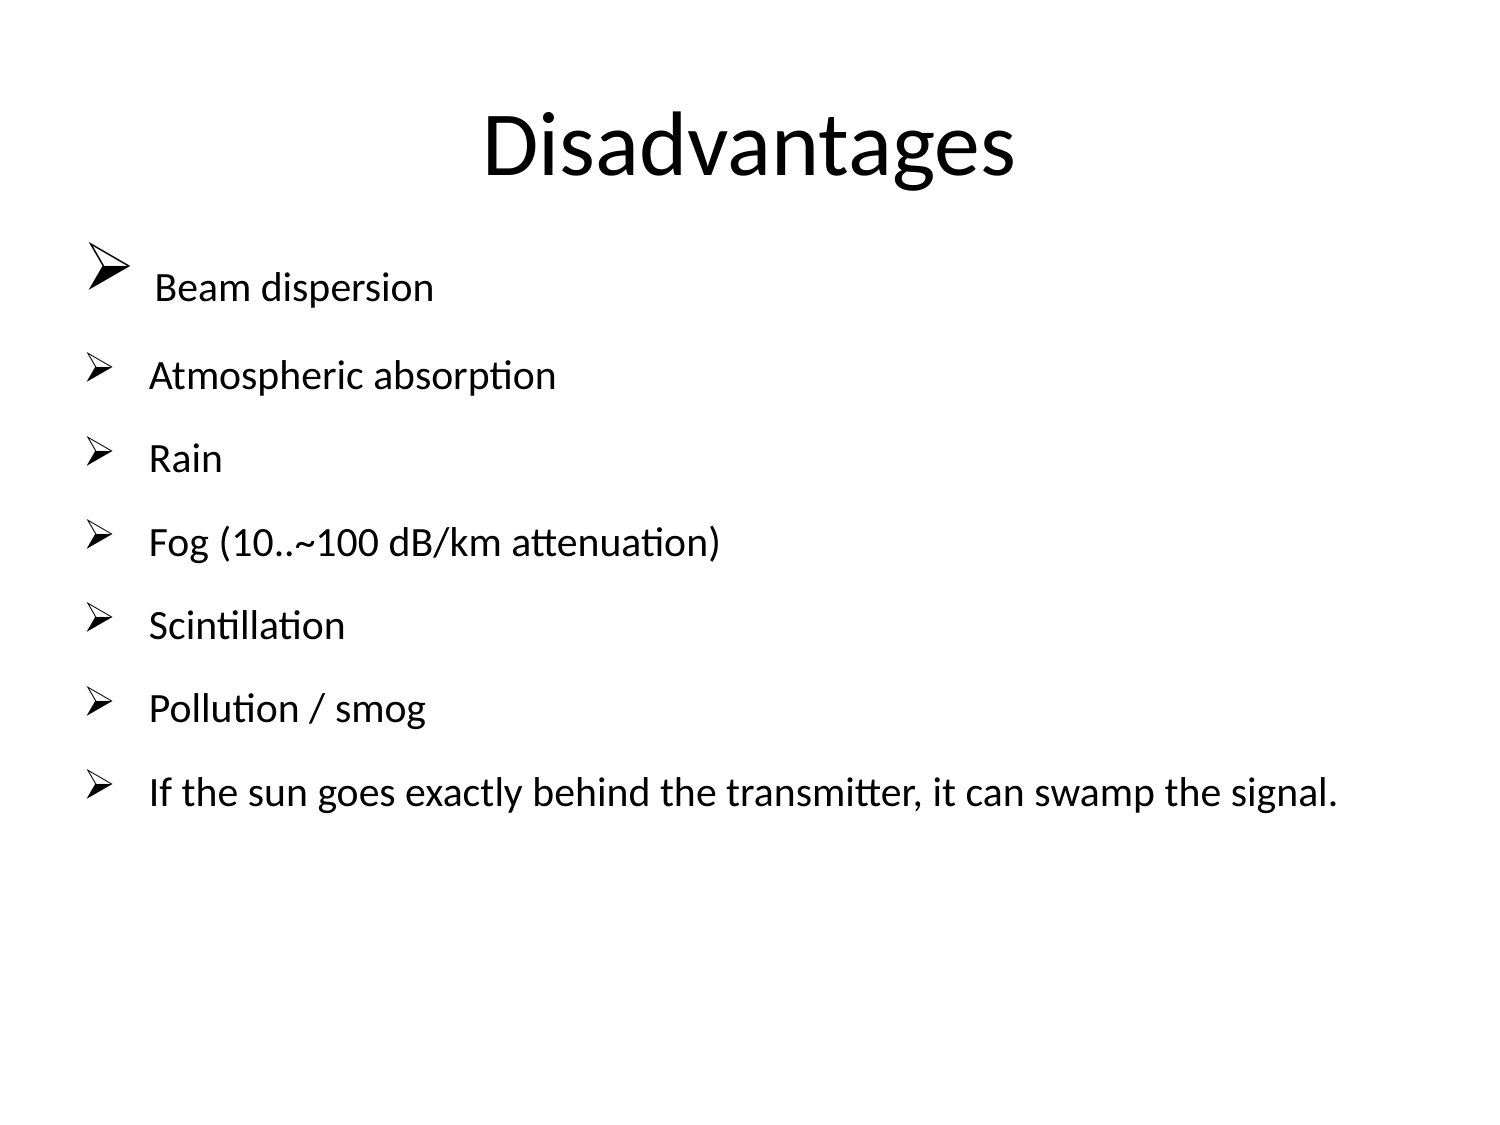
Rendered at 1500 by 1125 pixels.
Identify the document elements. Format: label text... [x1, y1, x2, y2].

list Beam dispersion Atmospheric absorption Rain Fog (10..~100 dB/km attenuation) Scintillation Pollution / smog If the sun goes exactly behind the transmitter, it can swamp the signal. [68, 186, 1388, 1025]
title Disadvantages [75, 45, 1425, 233]
